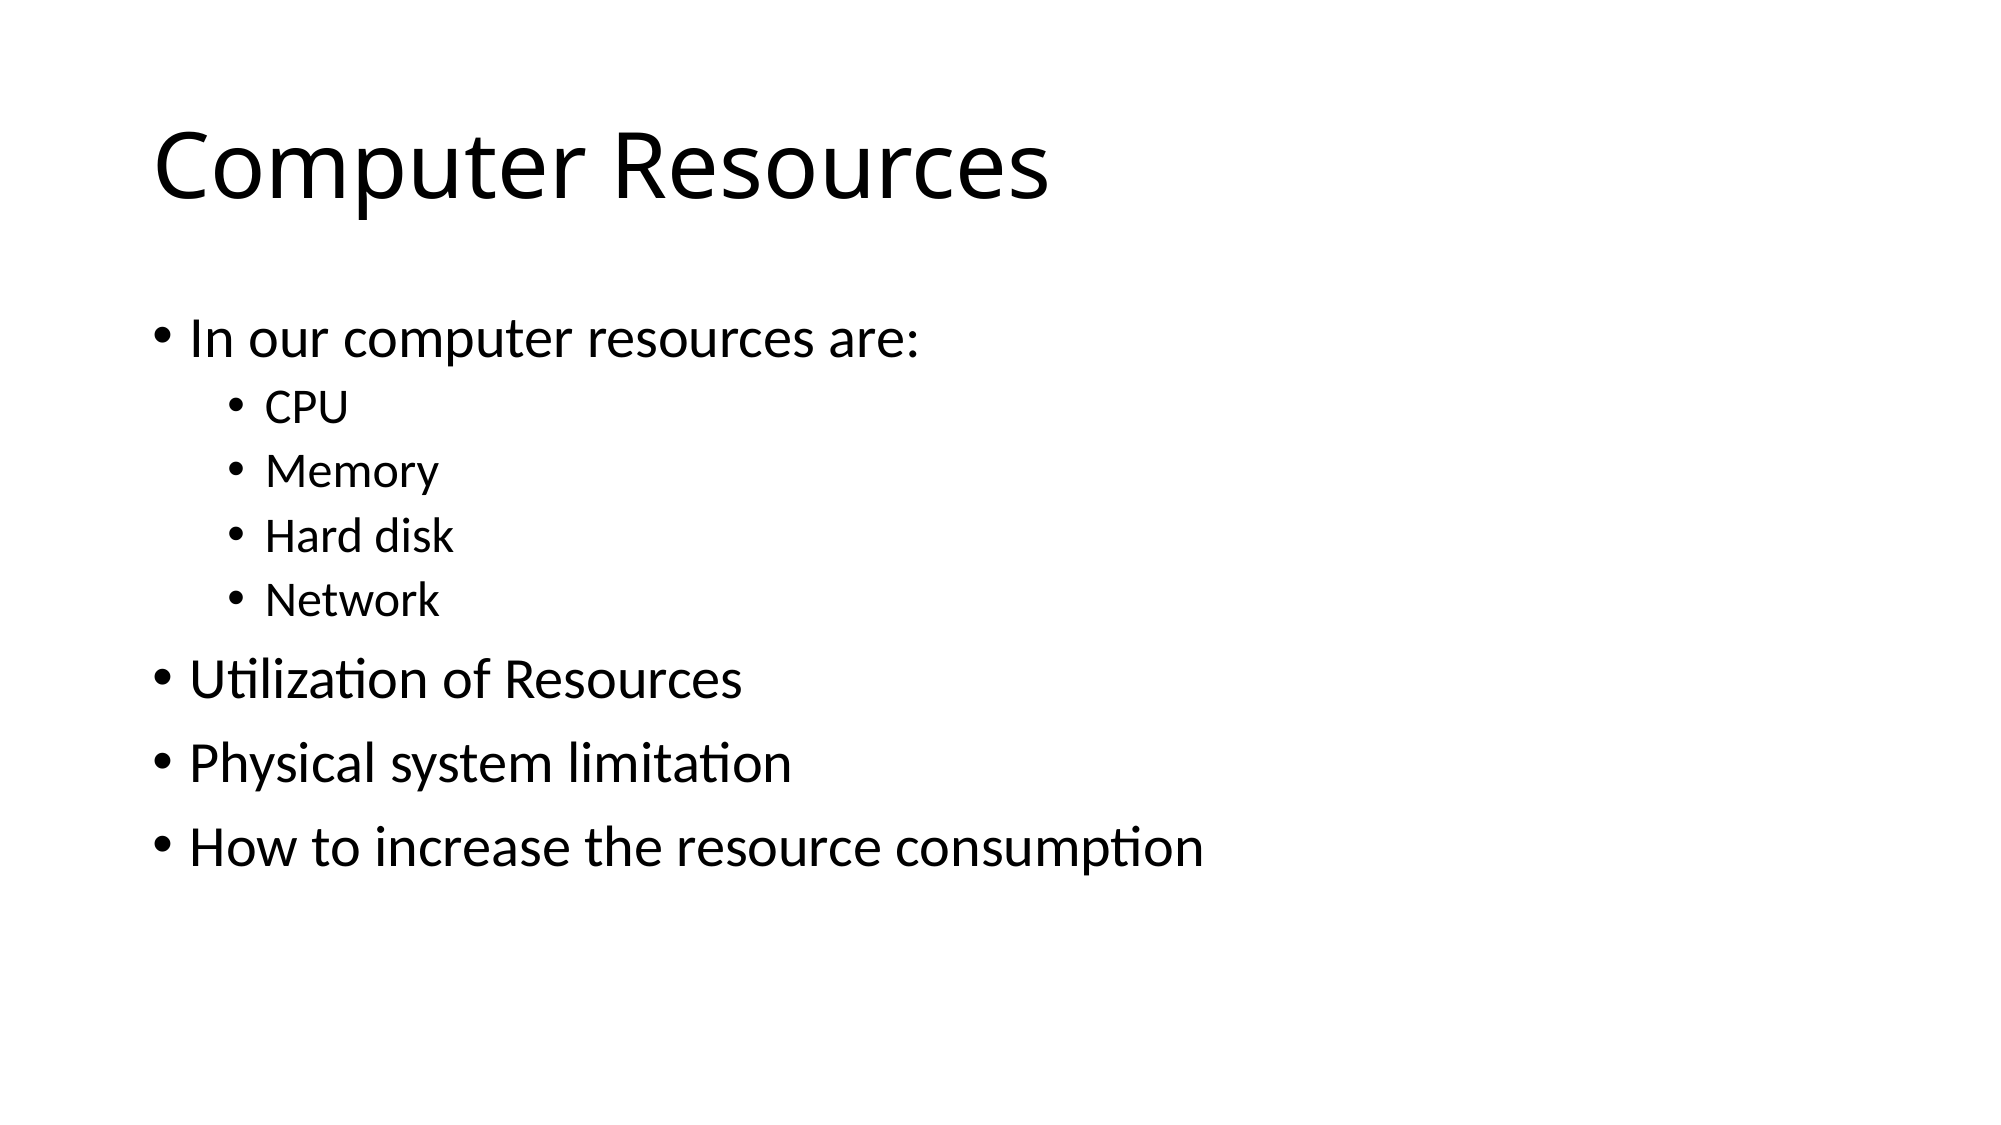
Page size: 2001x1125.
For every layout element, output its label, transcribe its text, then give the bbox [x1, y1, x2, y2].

list In our computer resources are: CPU Memory Hard disk Network Utilization of Resources Physical system limitation How to increase the resource consumption [137, 299, 1863, 1014]
title Computer Resources [137, 59, 1863, 278]
